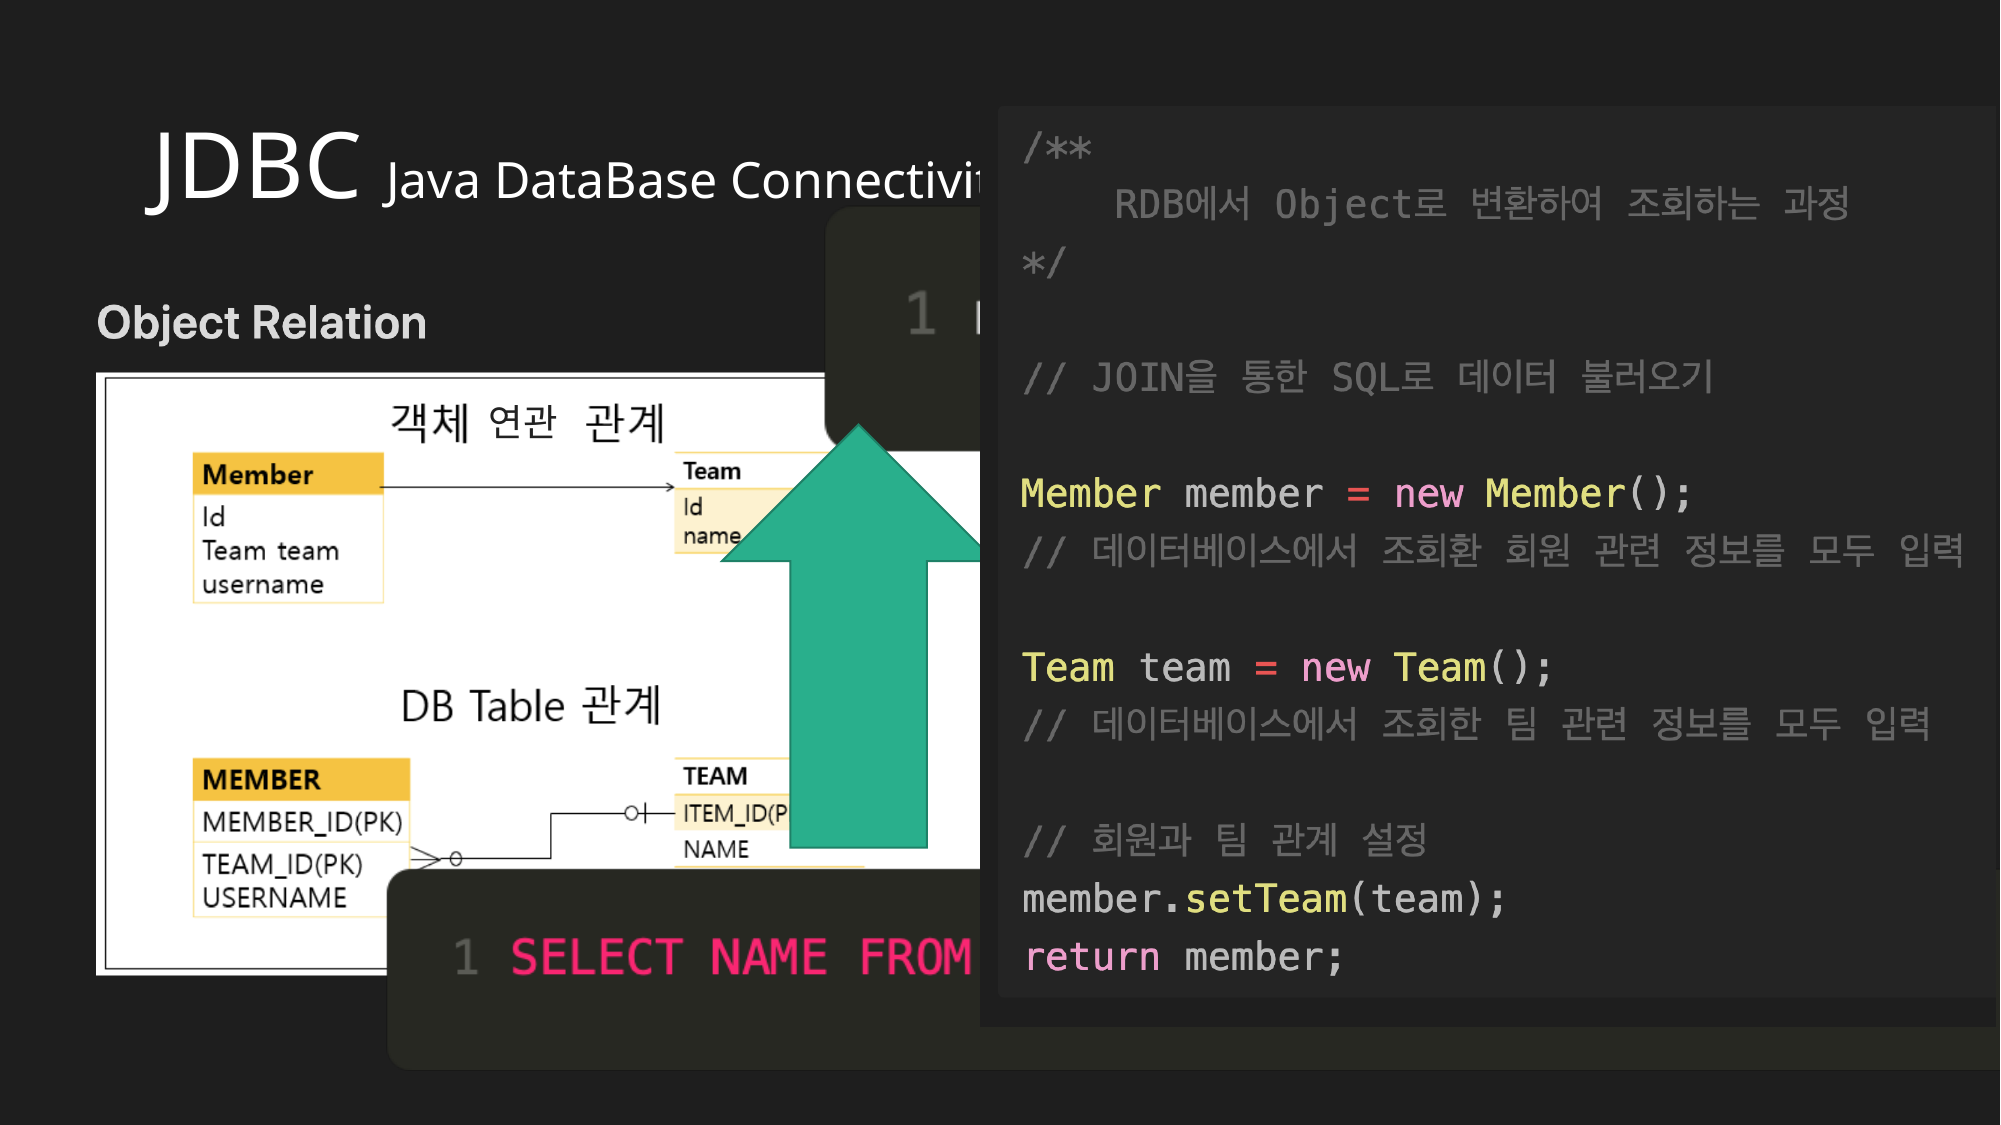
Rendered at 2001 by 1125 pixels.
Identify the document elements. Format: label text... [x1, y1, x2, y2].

title JDBC Java DataBase Connectivity [137, 59, 1863, 277]
picture [85, 60, 2000, 1125]
